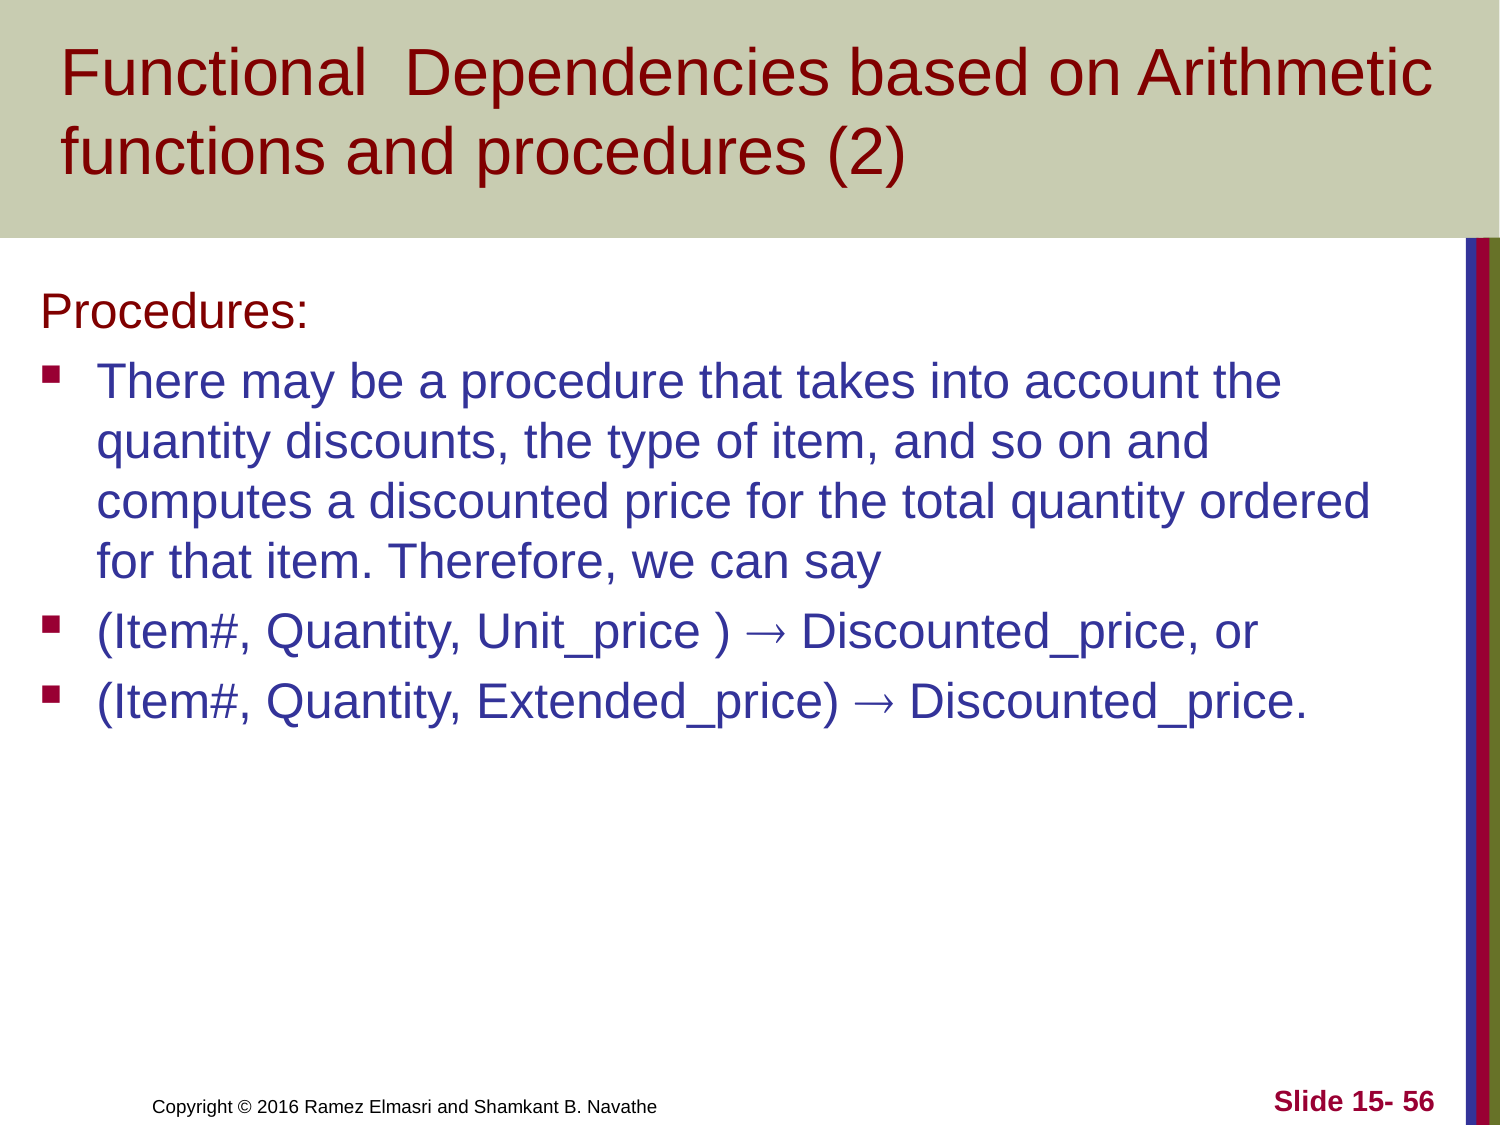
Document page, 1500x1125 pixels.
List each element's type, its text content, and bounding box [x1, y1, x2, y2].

list Procedures: There may be a procedure that takes into account the quantity discounts, the type of item, and so on and computes a discounted price for the total quantity ordered for that item. Therefore, we can say (Item#, Quantity, Unit_price )  Discounted_price, or (Item#, Quantity, Extended_price)  Discounted_price. [24, 270, 1417, 1050]
slide_number Slide 15- 56 [1137, 1050, 1450, 1125]
title Functional Dependencies based on Arithmetic functions and procedures (2) [45, 8, 1476, 196]
